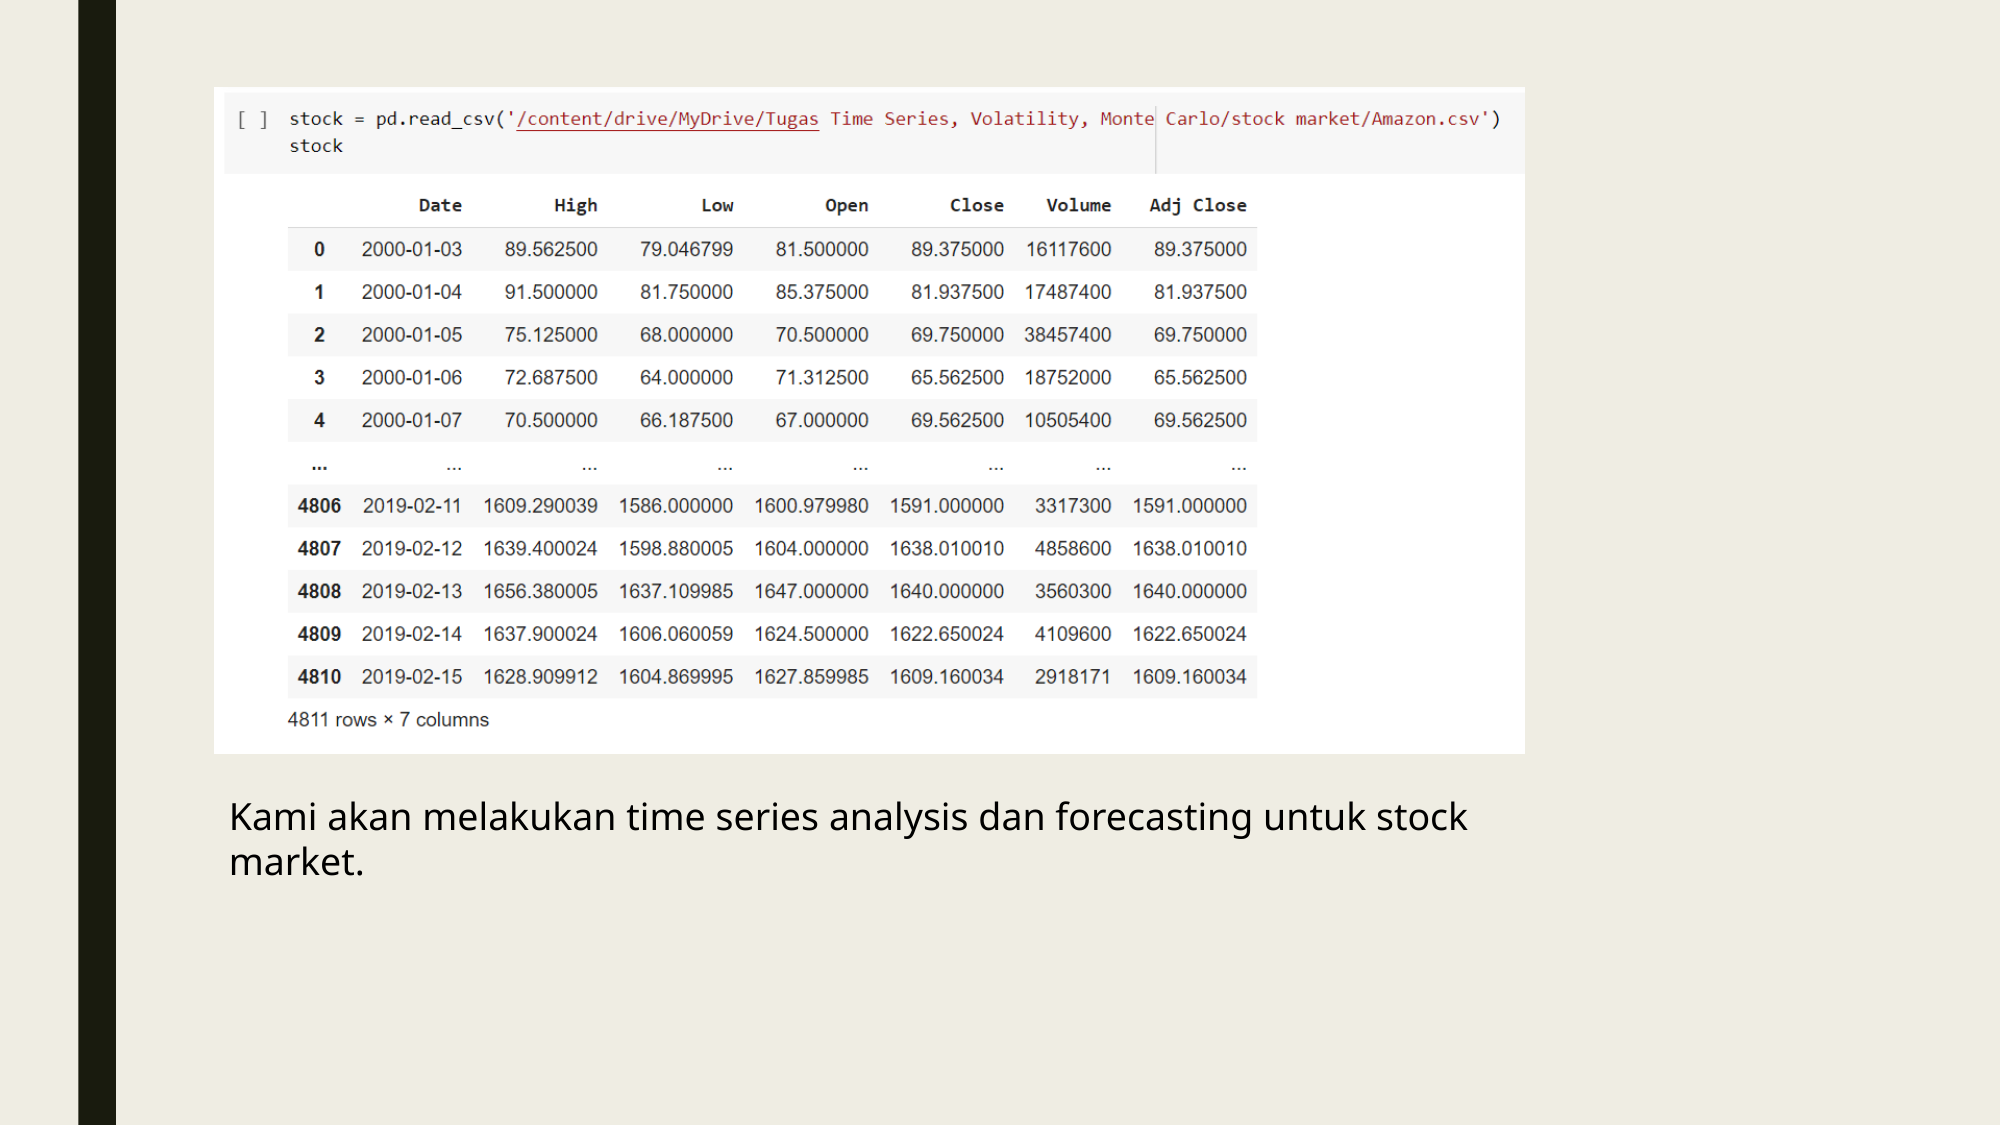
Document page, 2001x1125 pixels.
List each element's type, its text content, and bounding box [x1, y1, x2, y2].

text_box Kami akan melakukan time series analysis dan forecasting untuk stock market. [214, 785, 1564, 890]
picture [214, 87, 1526, 754]
